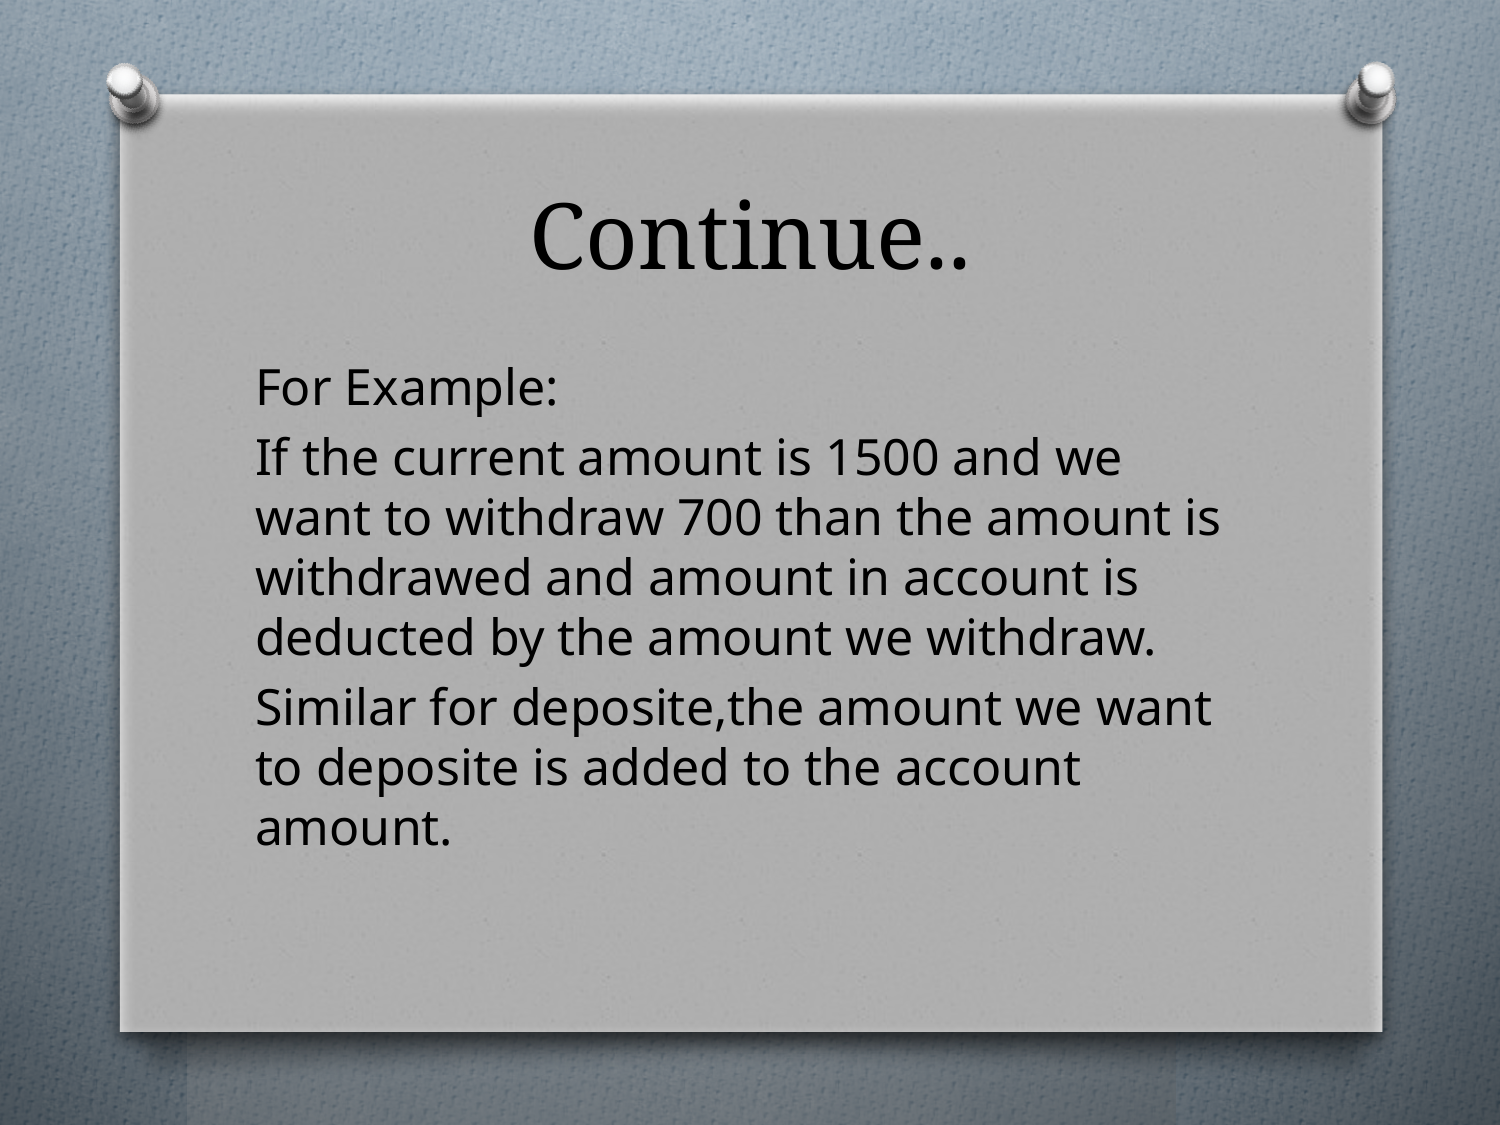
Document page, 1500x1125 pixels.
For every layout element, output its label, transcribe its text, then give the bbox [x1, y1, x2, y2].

title Continue.. [179, 134, 1323, 332]
list For Example: If the current amount is 1500 and we want to withdraw 700 than the amount is withdrawed and amount in account is deducted by the amount we withdraw. Similar for deposite,the amount we want to deposite is added to the account amount. [240, 347, 1257, 939]
picture [1317, 35, 1439, 156]
picture [75, 29, 198, 153]
